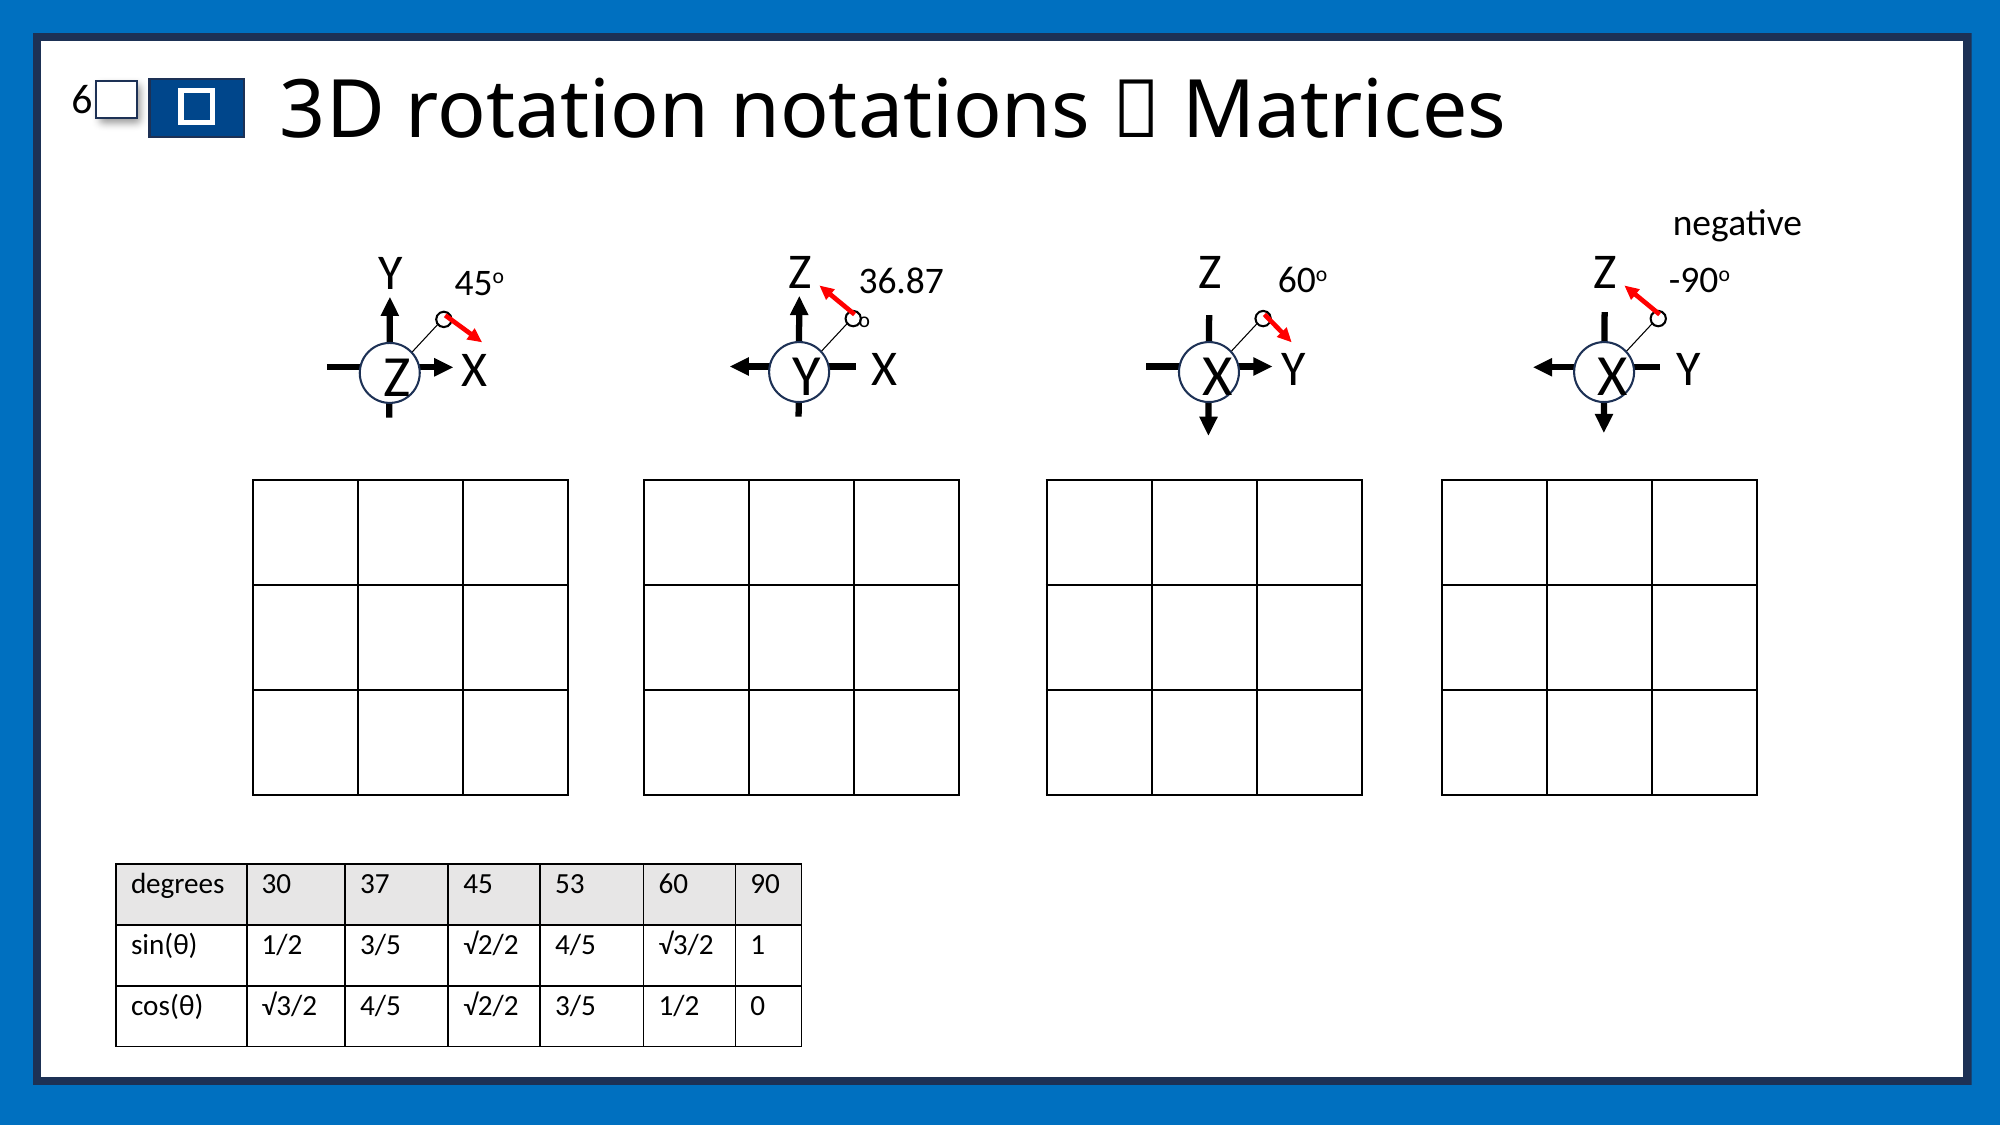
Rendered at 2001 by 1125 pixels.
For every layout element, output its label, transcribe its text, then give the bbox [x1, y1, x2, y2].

table_cell [464, 586, 567, 689]
table_header 90 [736, 865, 801, 924]
table_cell sin(θ) [117, 926, 246, 985]
table_cell 3/5 [541, 987, 643, 1046]
table_cell [1258, 691, 1361, 794]
table_cell [855, 691, 958, 794]
text_box Y [1666, 328, 1720, 404]
table_cell [645, 586, 748, 689]
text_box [1533, 310, 1666, 433]
text_box negative [1658, 190, 1847, 251]
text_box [1264, 314, 1292, 343]
table_header [1258, 481, 1361, 584]
table_cell cos(θ) [117, 987, 246, 1046]
table_header 30 [248, 865, 344, 924]
table_cell [359, 691, 462, 794]
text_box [326, 297, 453, 418]
table_cell 4/5 [541, 926, 643, 985]
table_cell [1258, 586, 1361, 689]
table_cell [1048, 691, 1151, 794]
table_cell [1443, 586, 1546, 689]
table_cell [855, 586, 958, 689]
text_box -90o [1654, 247, 1757, 308]
text_box X [453, 329, 505, 405]
table_cell [1653, 586, 1756, 689]
table_cell [464, 691, 567, 794]
text_box 45o [439, 250, 529, 311]
table_cell 3/5 [346, 926, 447, 985]
table_header [1548, 481, 1651, 584]
table_cell 1/2 [248, 926, 344, 985]
table_header 60 [644, 865, 735, 924]
table_cell 1/2 [644, 987, 735, 1046]
table_cell [1048, 586, 1151, 689]
text_box Z [1578, 231, 1637, 307]
table_cell [254, 691, 357, 794]
text_box Z [1183, 231, 1242, 307]
table_header [254, 481, 357, 584]
table_header [359, 481, 462, 584]
table_header [464, 481, 567, 584]
table_header [1443, 481, 1546, 584]
table_cell √2/2 [449, 926, 539, 985]
text_box X [861, 354, 915, 404]
table_cell [254, 586, 357, 689]
table_header [750, 481, 853, 584]
table_cell [750, 691, 853, 794]
table_cell 4/5 [346, 987, 447, 1046]
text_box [730, 296, 861, 417]
table_header [855, 481, 958, 584]
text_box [1145, 310, 1273, 436]
table_header [1153, 481, 1256, 584]
table_cell [1443, 691, 1546, 794]
table_cell √3/2 [644, 926, 735, 985]
text_box Z [773, 231, 832, 296]
table_cell [1548, 691, 1651, 794]
table_header [1653, 481, 1756, 584]
table_header 45 [449, 865, 539, 924]
table_header degrees [117, 865, 246, 924]
table_cell √2/2 [449, 987, 539, 1046]
table_header [645, 481, 748, 584]
table_cell √3/2 [248, 987, 344, 1046]
text_box Y [1273, 328, 1325, 404]
table_cell [645, 691, 748, 794]
text_box 60o [1263, 247, 1351, 308]
table_cell [750, 586, 853, 689]
text_box Y [364, 232, 422, 297]
table_header 53 [541, 865, 643, 924]
title 3D rotation notations  Matrices [265, 59, 1863, 163]
table_header 37 [346, 865, 447, 924]
table_cell [1153, 586, 1256, 689]
table_cell 0 [736, 987, 801, 1046]
table_header [1048, 481, 1151, 584]
text_box 36.87o [843, 249, 967, 354]
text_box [445, 315, 482, 343]
table_cell [1548, 586, 1651, 689]
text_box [1624, 285, 1660, 315]
table_cell [359, 586, 462, 689]
table_cell [1153, 691, 1256, 794]
table_cell 1 [736, 926, 801, 985]
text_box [819, 285, 855, 315]
table_cell [1653, 691, 1756, 794]
